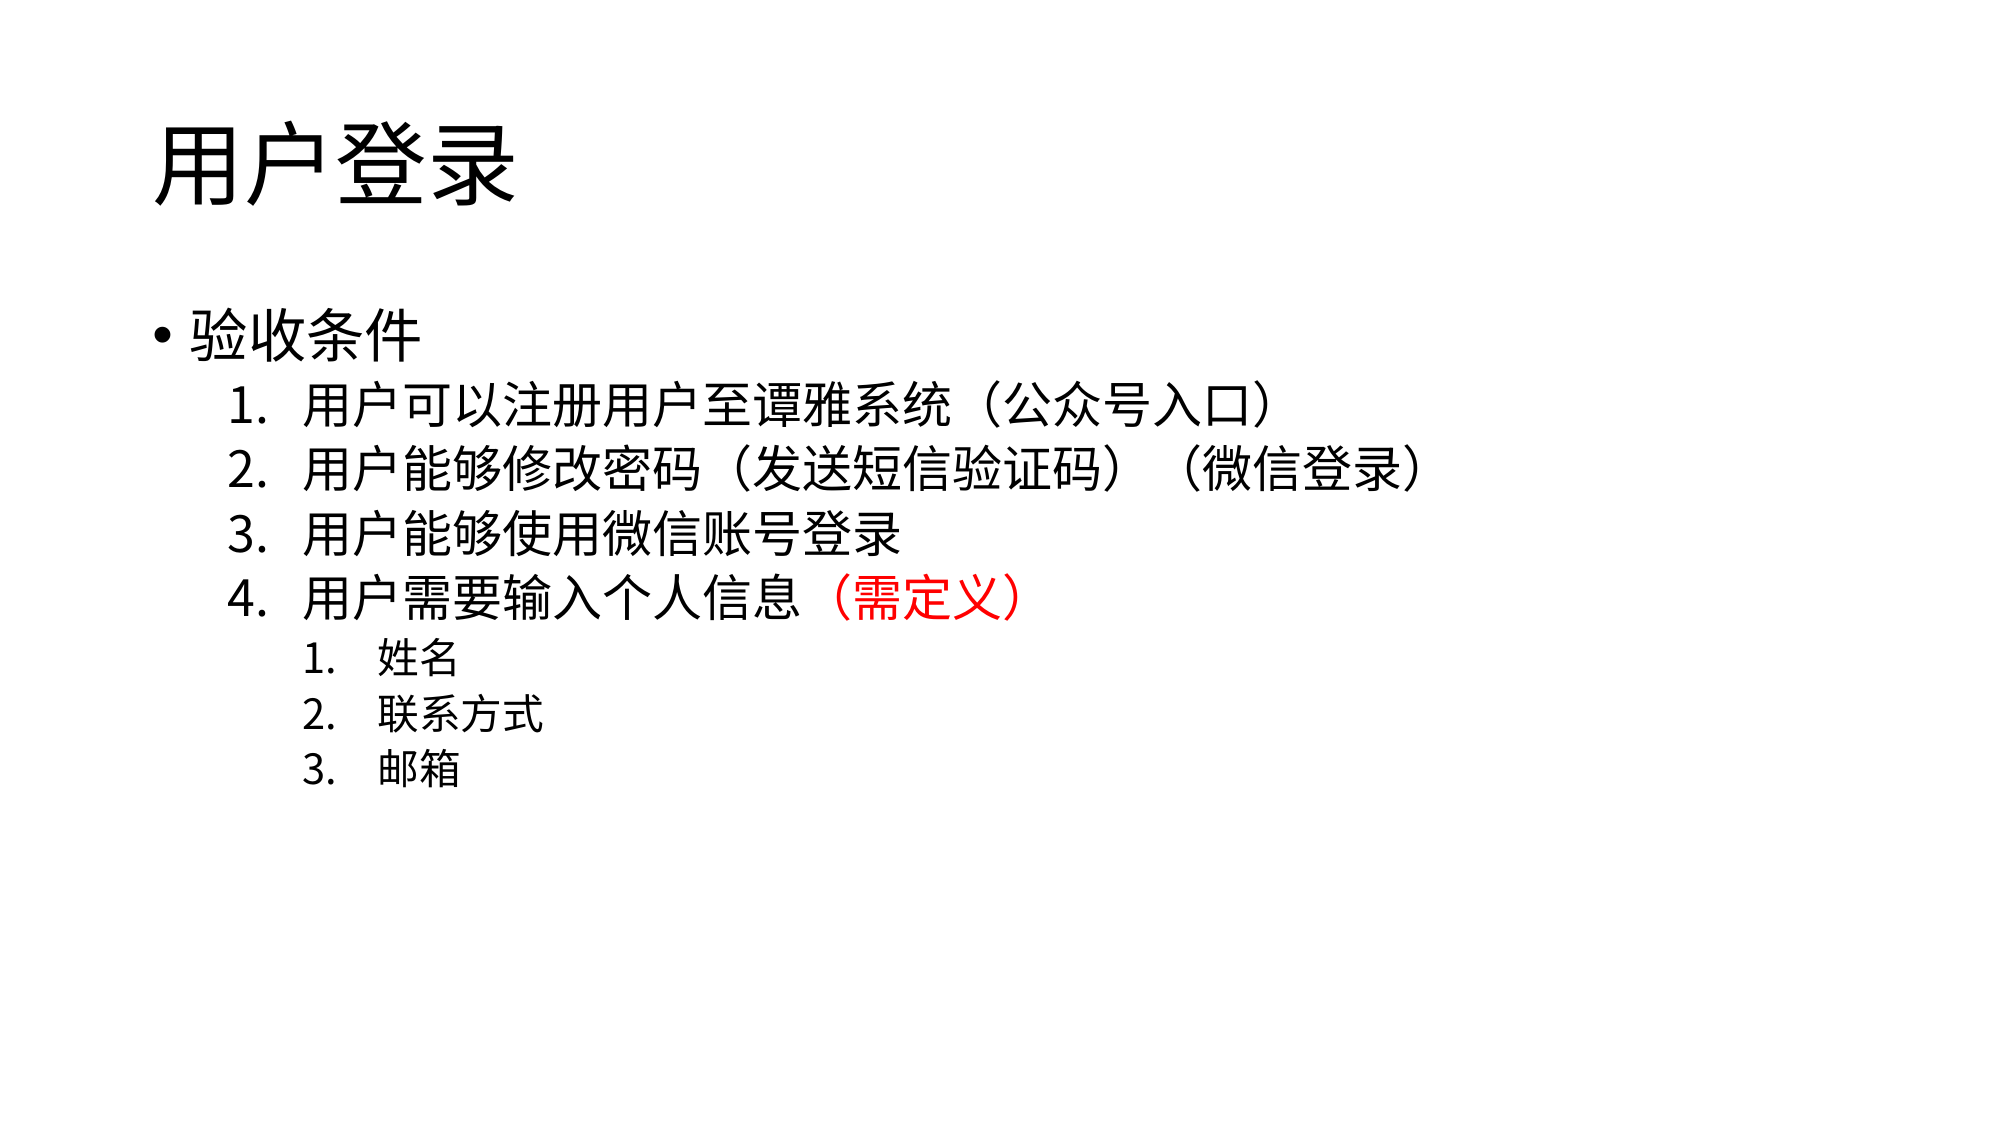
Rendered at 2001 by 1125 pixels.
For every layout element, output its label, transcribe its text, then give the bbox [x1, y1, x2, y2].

title 用户登录 [137, 59, 1863, 278]
list 验收条件 用户可以注册用户至谭雅系统（公众号入口） 用户能够修改密码（发送短信验证码）（微信登录） 用户能够使用微信账号登录 用户需要输入个人信息（需定义） 姓名 联系方式 邮箱 [137, 299, 1863, 1014]
